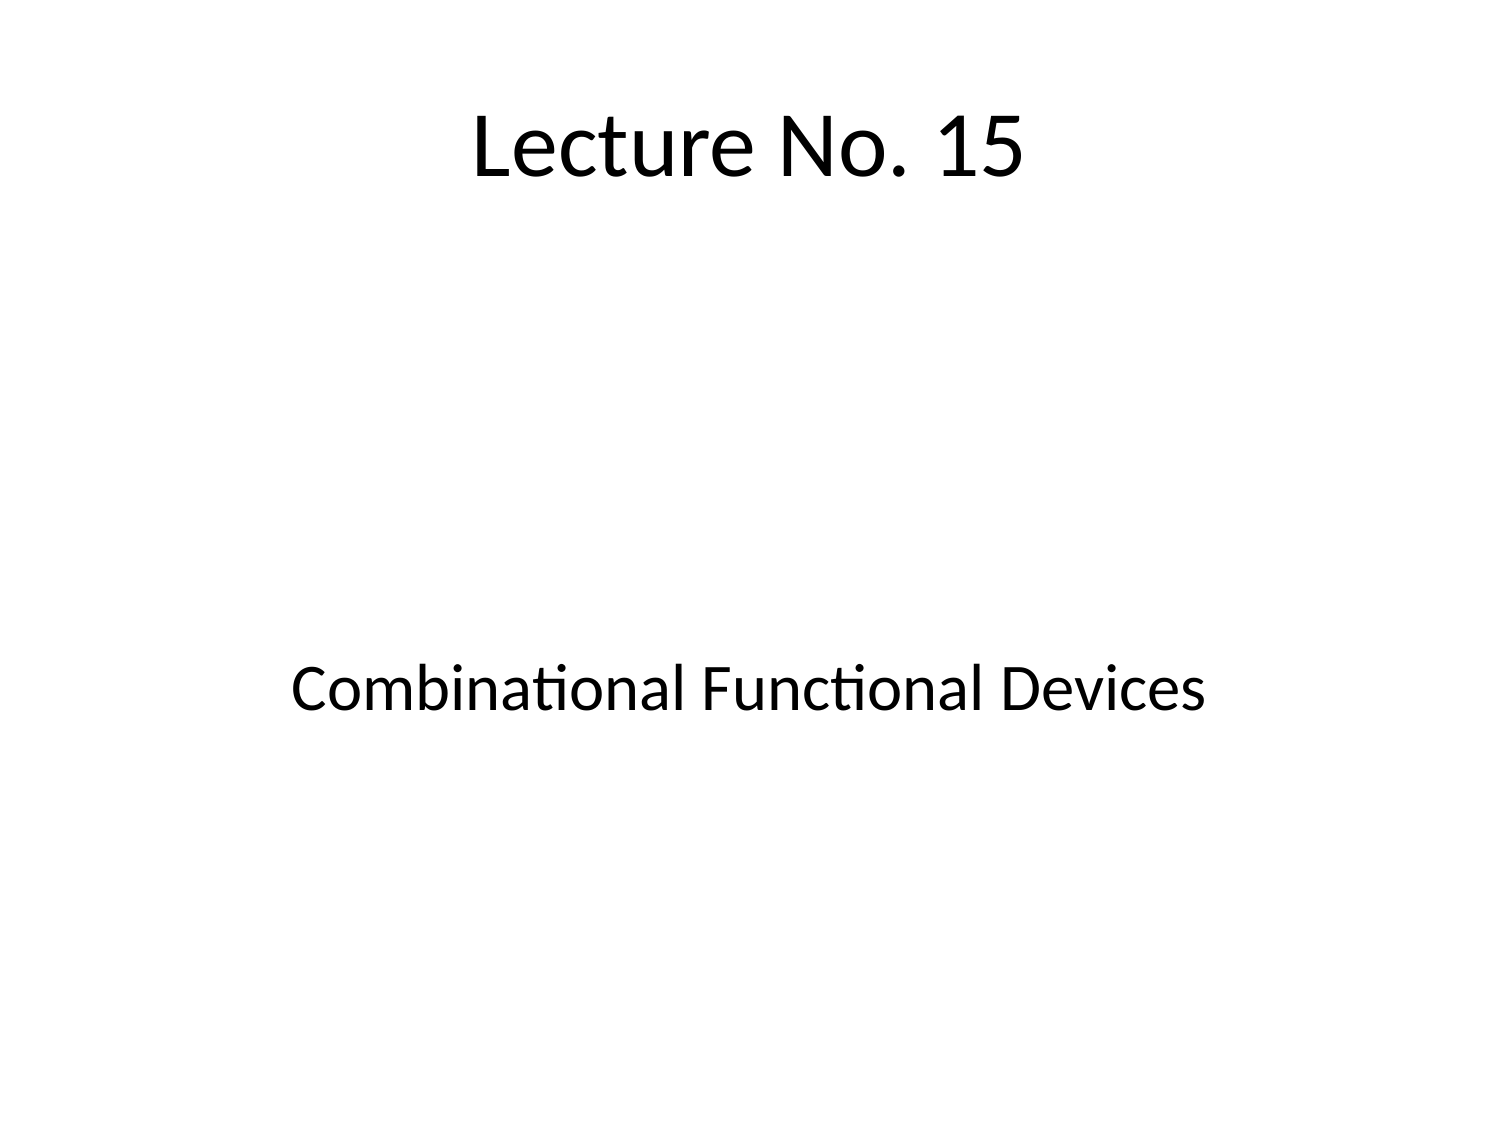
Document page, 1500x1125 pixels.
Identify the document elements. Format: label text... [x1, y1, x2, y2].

list Combinational Functional Devices [75, 262, 1425, 1005]
title Lecture No. 15 [75, 45, 1425, 233]
